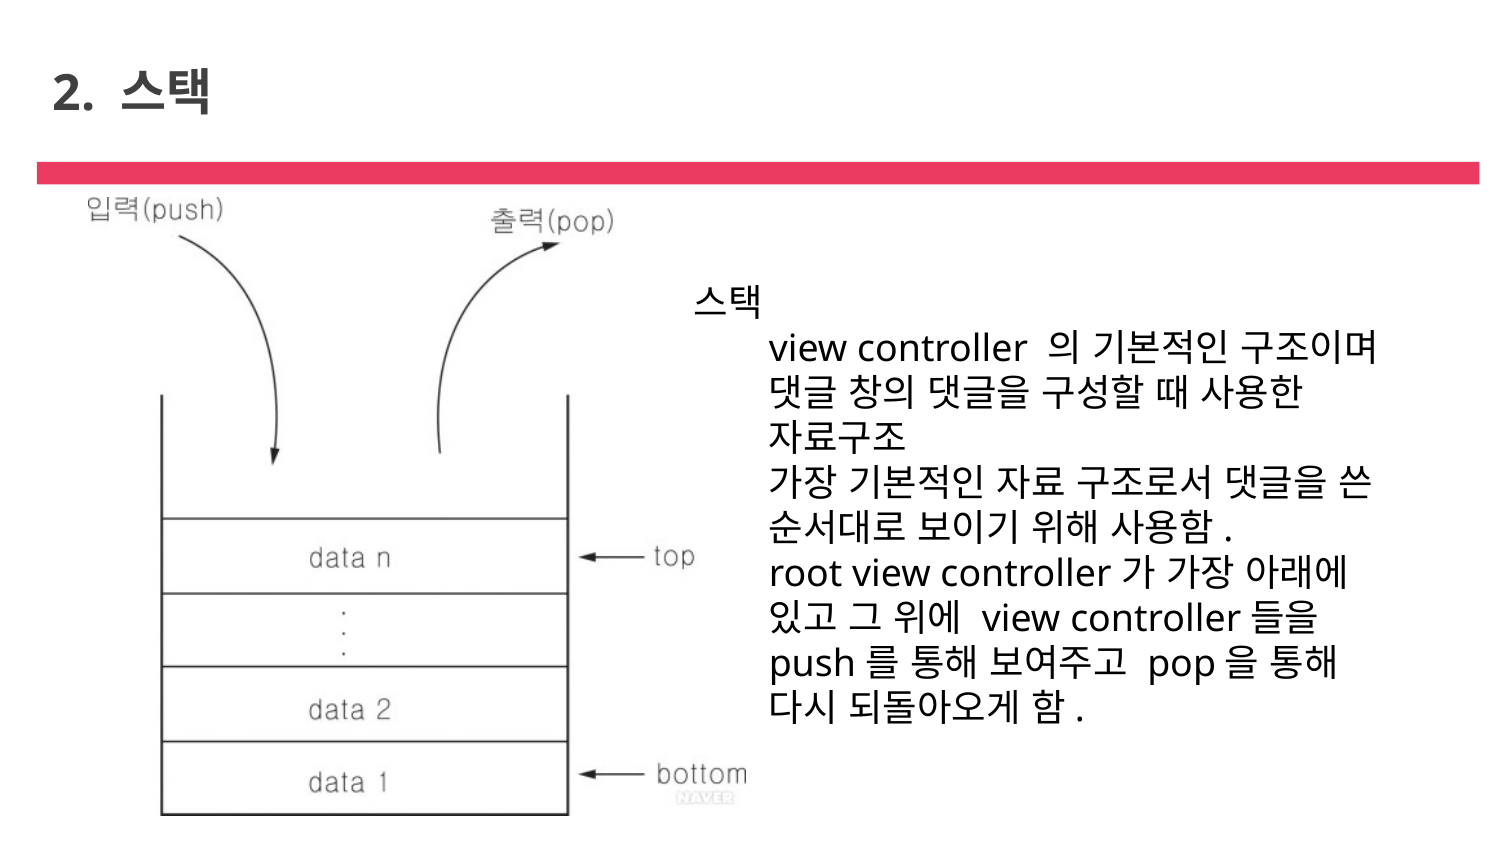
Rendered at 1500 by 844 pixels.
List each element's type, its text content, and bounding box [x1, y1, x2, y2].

text_box [35, 160, 1481, 187]
picture [88, 197, 746, 816]
text_box 스택 view controller 의 기본적인 구조이며 댓글 창의 댓글을 구성할 때 사용한 자료구조 가장 기본적인 자료 구조로서 댓글을 쓴 순서대로 보이기 위해 사용함. root view controller가 가장 아래에 있고 그 위에 view controller들을 push를 통해 보여주고 pop을 통해 다시 되돌아오게 함. [750, 271, 1430, 737]
text_box 2. 스택 [37, 0, 1388, 185]
